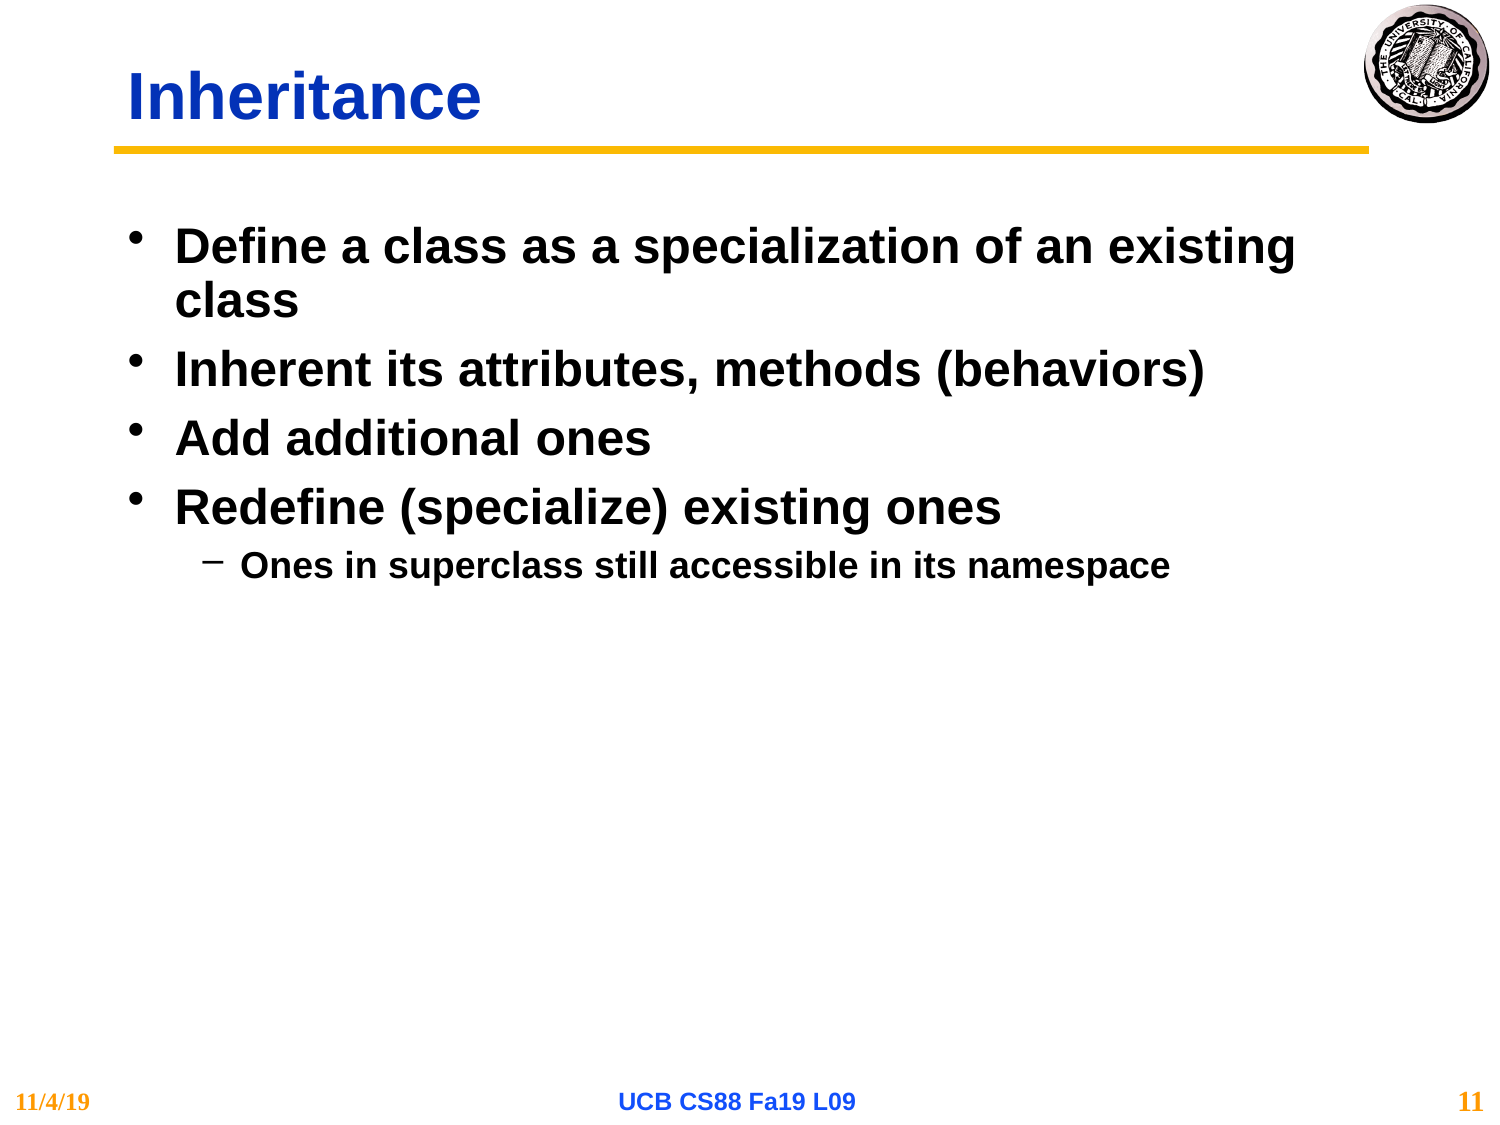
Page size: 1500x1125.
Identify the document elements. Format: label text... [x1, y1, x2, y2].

footer UCB CS88 Fa19 L09 [499, 1074, 976, 1125]
list Define a class as a specialization of an existing class Inherent its attributes, methods (behaviors) Add additional ones Redefine (specialize) existing ones Ones in superclass still accessible in its namespace [112, 212, 1363, 1038]
title Inheritance [112, 37, 1375, 159]
picture [1350, 0, 1500, 127]
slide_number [0, 1074, 251, 1125]
slide_number 11 [1412, 1074, 1500, 1125]
